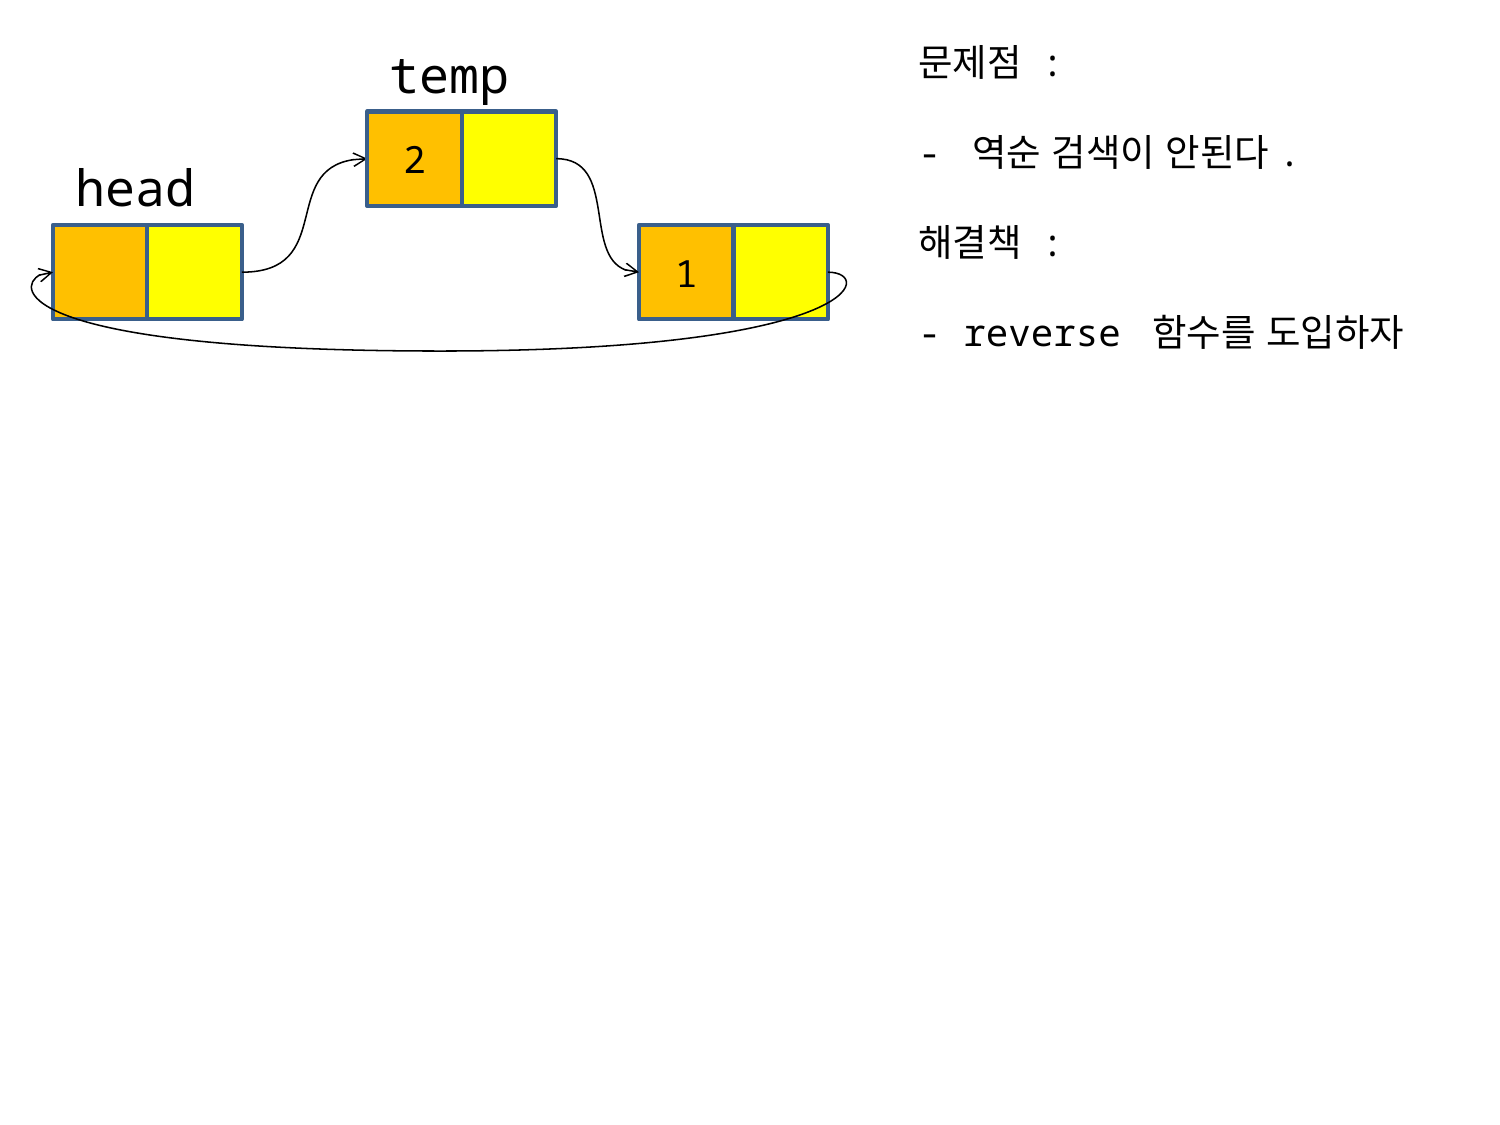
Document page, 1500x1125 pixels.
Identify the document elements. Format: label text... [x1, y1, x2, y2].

text_box [145, 223, 236, 270]
text_box [51, 223, 145, 271]
text_box [460, 109, 558, 208]
text_box [51, 281, 145, 321]
text_box temp [375, 35, 525, 111]
text_box head [60, 149, 211, 224]
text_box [241, 158, 368, 270]
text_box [555, 158, 640, 273]
text_box 1 [637, 283, 731, 321]
text_box 1 [643, 223, 731, 270]
text_box [731, 279, 830, 321]
text_box [731, 223, 830, 271]
text_box 문제점 : - 역순 검색이 안된다. 해결책 : - reverse 함수를 도입하자 [903, 31, 1430, 361]
text_box [145, 283, 244, 321]
text_box 2 [365, 109, 460, 208]
